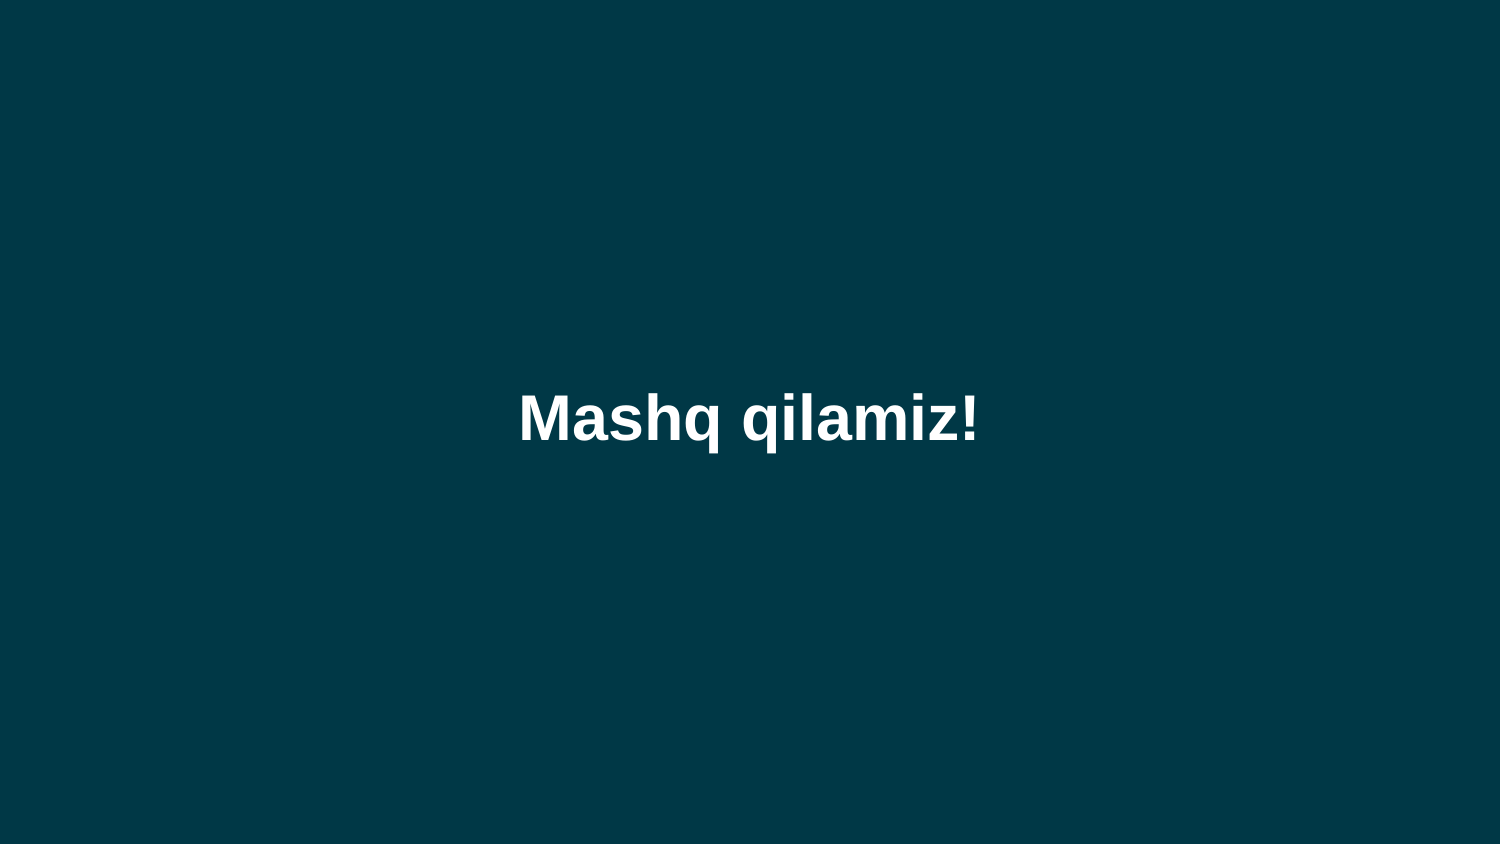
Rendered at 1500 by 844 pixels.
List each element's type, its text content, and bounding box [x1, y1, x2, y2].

text_box Mashq qilamiz! [364, 372, 1136, 472]
